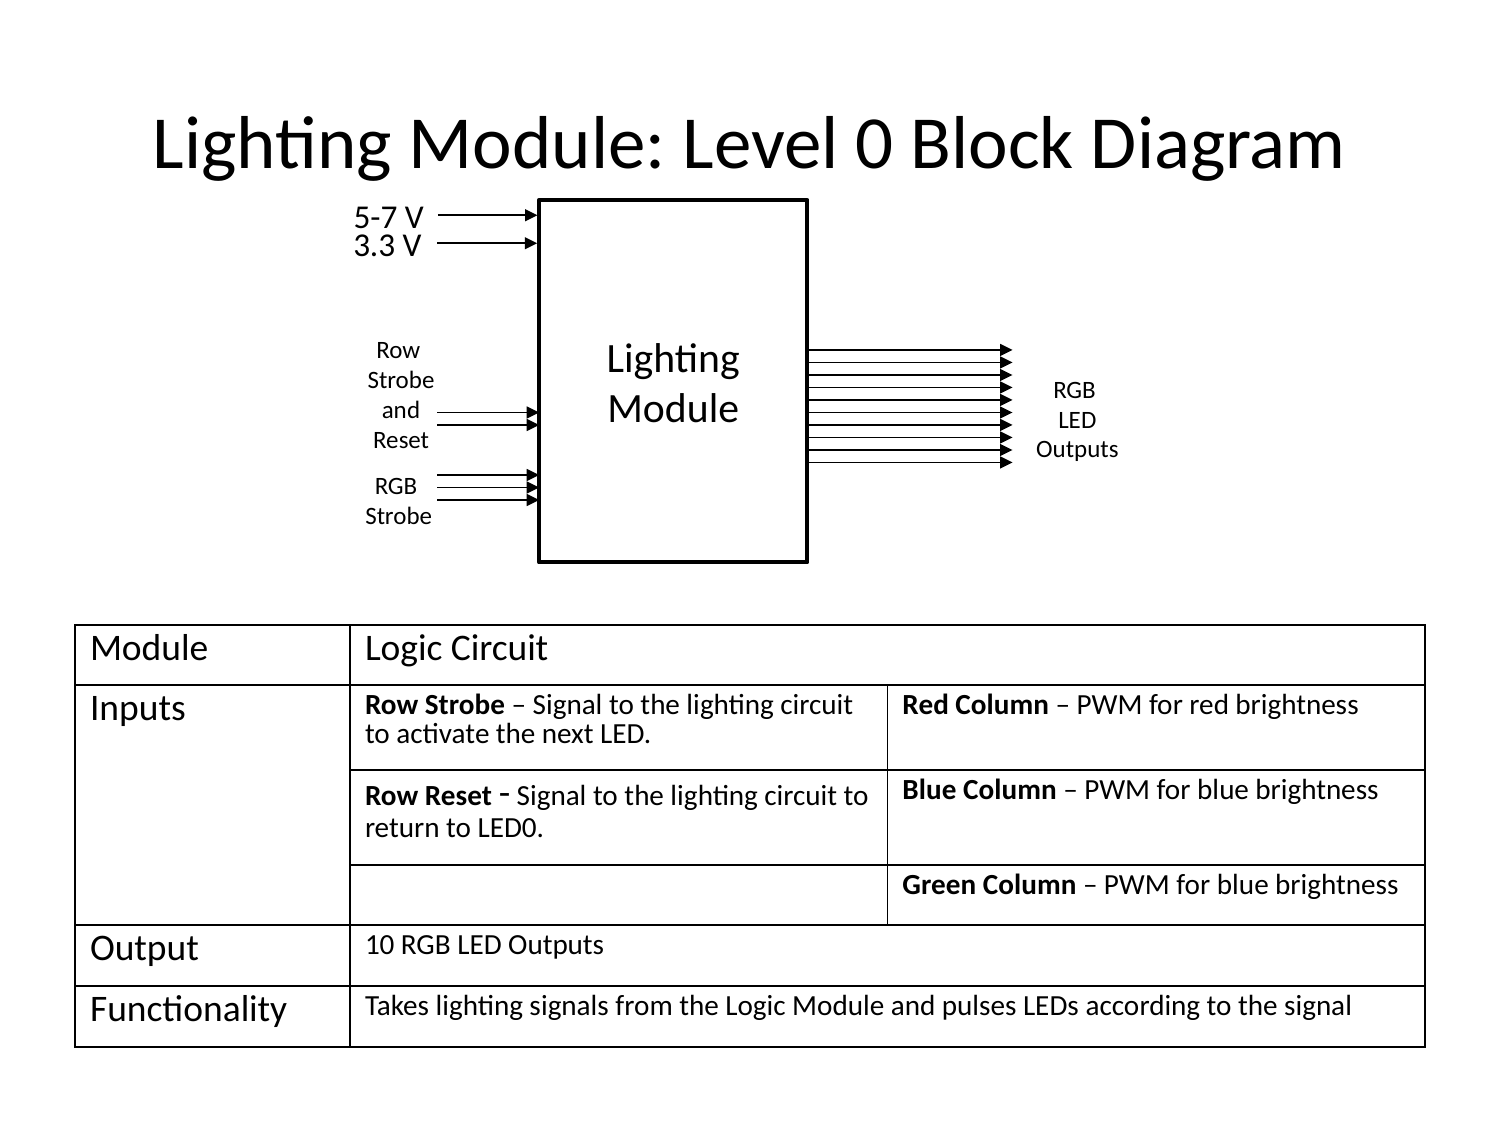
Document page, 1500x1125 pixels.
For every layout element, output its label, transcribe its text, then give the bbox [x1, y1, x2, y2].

table_cell Output [76, 926, 349, 985]
table_cell 10 RGB LED Outputs [351, 926, 1424, 985]
table_cell Row Reset - Signal to the lighting circuit to return to LED0. [351, 771, 887, 864]
table_cell Takes lighting signals from the Logic Module and pulses LEDs according to the signal [351, 987, 1424, 1046]
table_cell [351, 866, 887, 924]
text_box RGB LED Outputs [1018, 365, 1137, 471]
text_box Lighting Module [537, 198, 809, 564]
text_box Row Strobe and Reset [352, 326, 450, 461]
text_box 5-7 V [338, 187, 439, 243]
title Lighting Module: Level 0 Block Diagram [75, 45, 1425, 233]
text_box RGB Strobe [350, 462, 448, 538]
table_header Logic Circuit [351, 626, 1424, 684]
table_cell Row Strobe – Signal to the lighting circuit to activate the next LED. [351, 686, 887, 769]
table_header Module [76, 626, 349, 684]
table_cell Inputs [76, 686, 349, 924]
table_cell Green Column – PWM for blue brightness [888, 866, 1424, 924]
table_cell Red Column – PWM for red brightness [888, 686, 1424, 769]
table_cell Functionality [76, 987, 349, 1046]
text_box 3.3 V [338, 243, 437, 271]
table_cell Blue Column – PWM for blue brightness [888, 771, 1424, 864]
